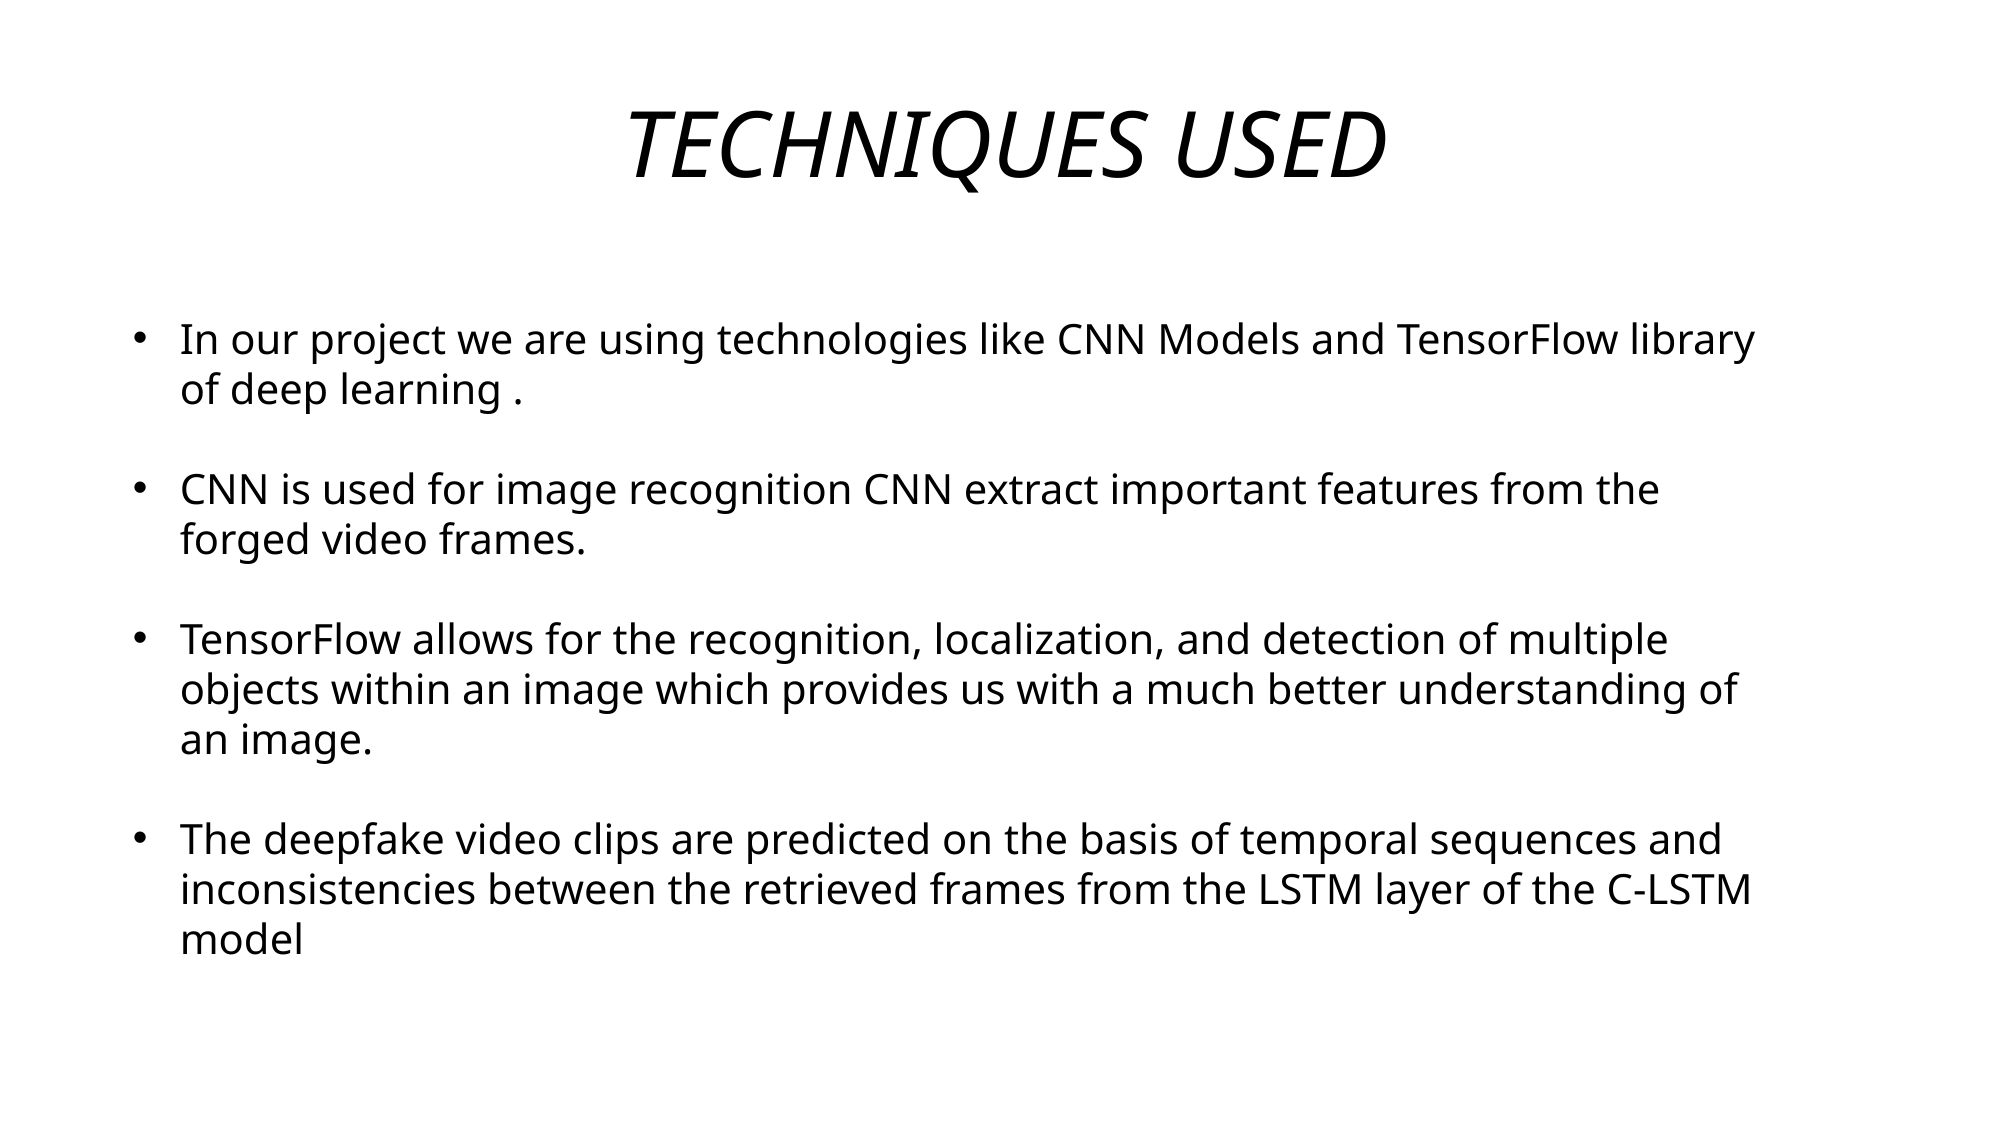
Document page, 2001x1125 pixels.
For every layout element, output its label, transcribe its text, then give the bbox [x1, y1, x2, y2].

text_box TECHNIQUES USED [234, 78, 1778, 305]
text_box In our project we are using technologies like CNN Models and TensorFlow library of deep learning . CNN is used for image recognition CNN extract important features from the forged video frames. TensorFlow allows for the recognition, localization, and detection of multiple objects within an image which provides us with a much better understanding of an image. The deepfake video clips are predicted on the basis of temporal sequences and inconsistencies between the retrieved frames from the LSTM layer of the C-LSTM model [118, 305, 1804, 970]
